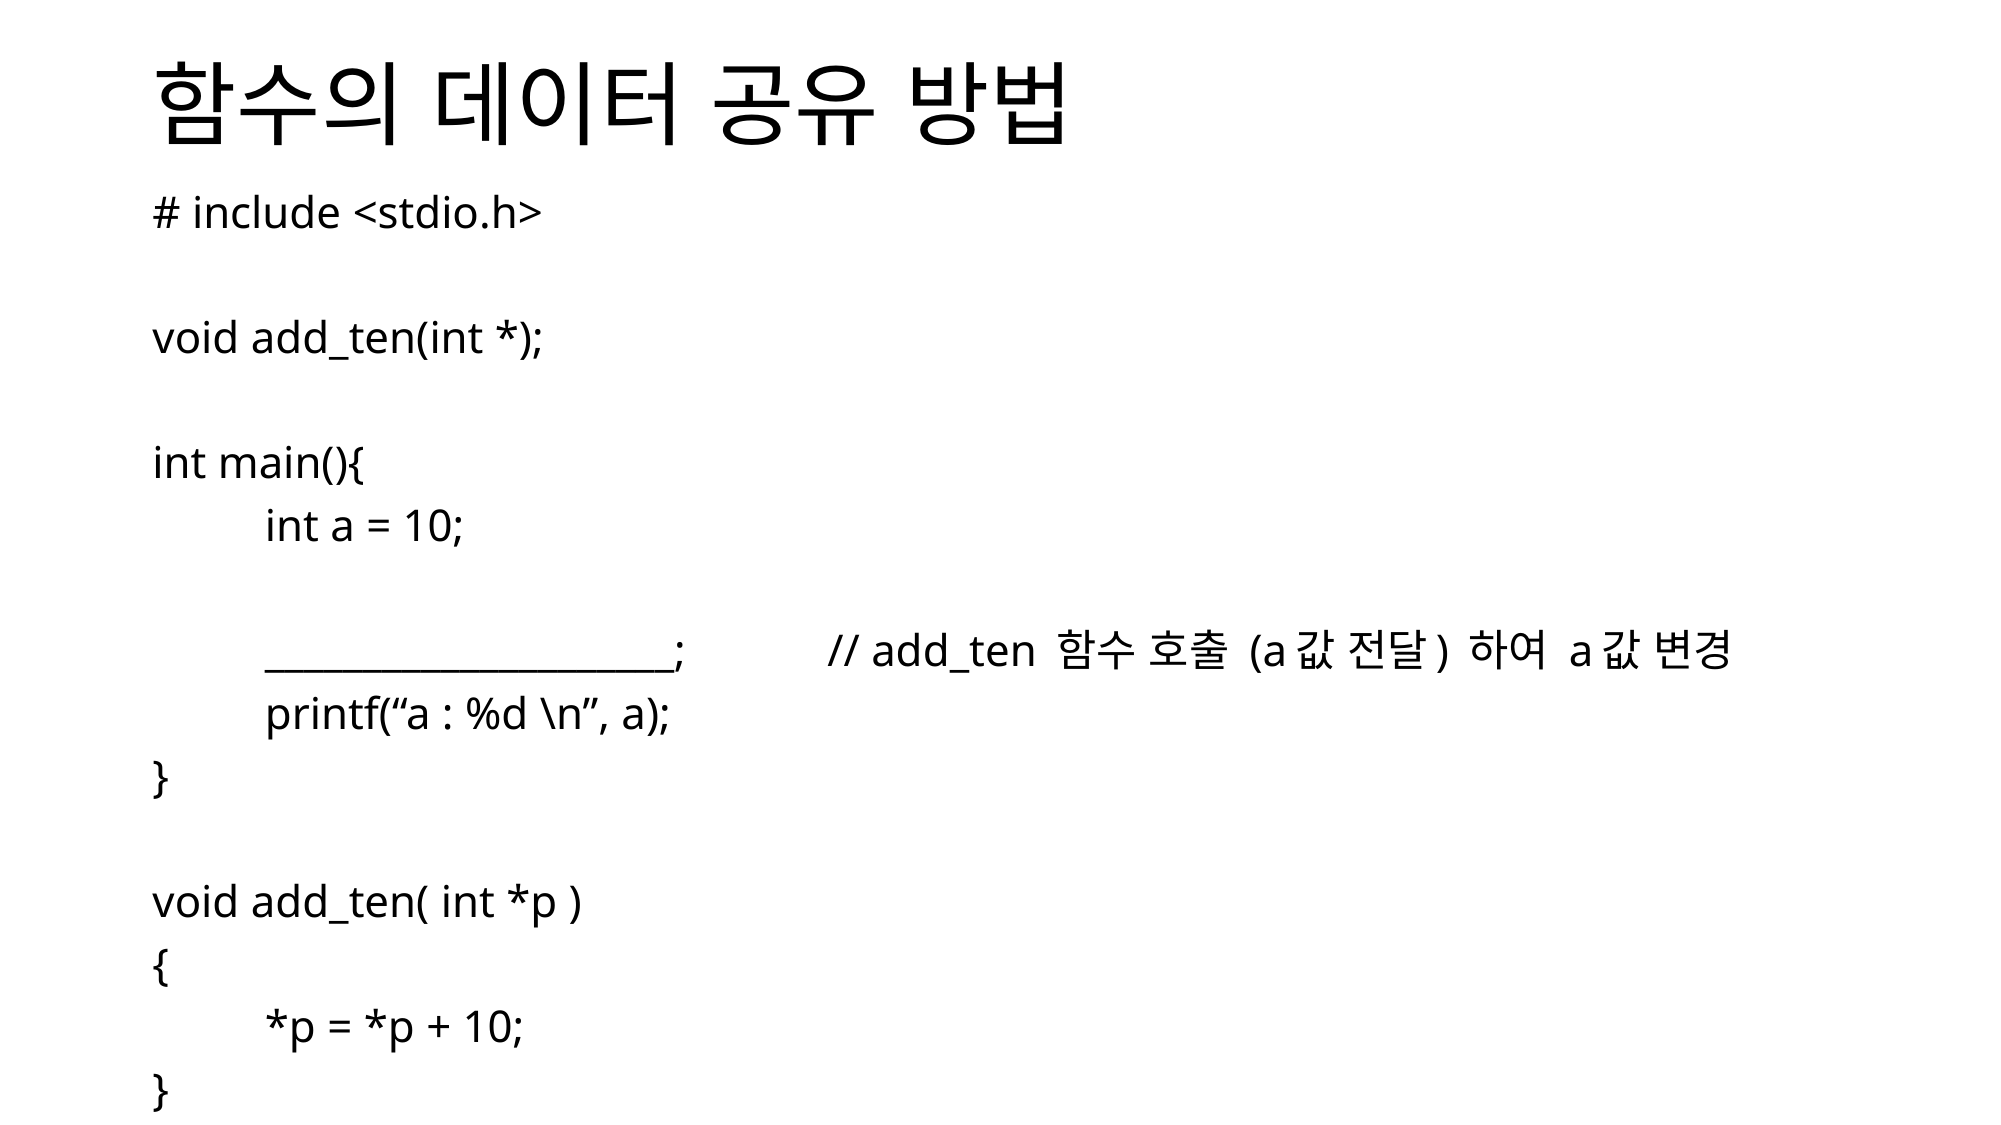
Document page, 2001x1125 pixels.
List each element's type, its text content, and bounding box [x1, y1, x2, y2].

title 함수의 데이터 공유 방법 [137, 0, 1863, 183]
list # include <stdio.h> void add_ten(int *); int main(){ int a = 10; _____________________; // add_ten 함수 호출 (a값 전달) 하여 a값 변경 printf(“a : %d \n”, a); } void add_ten( int *p ) { *p = *p + 10; } [137, 183, 1946, 1125]
